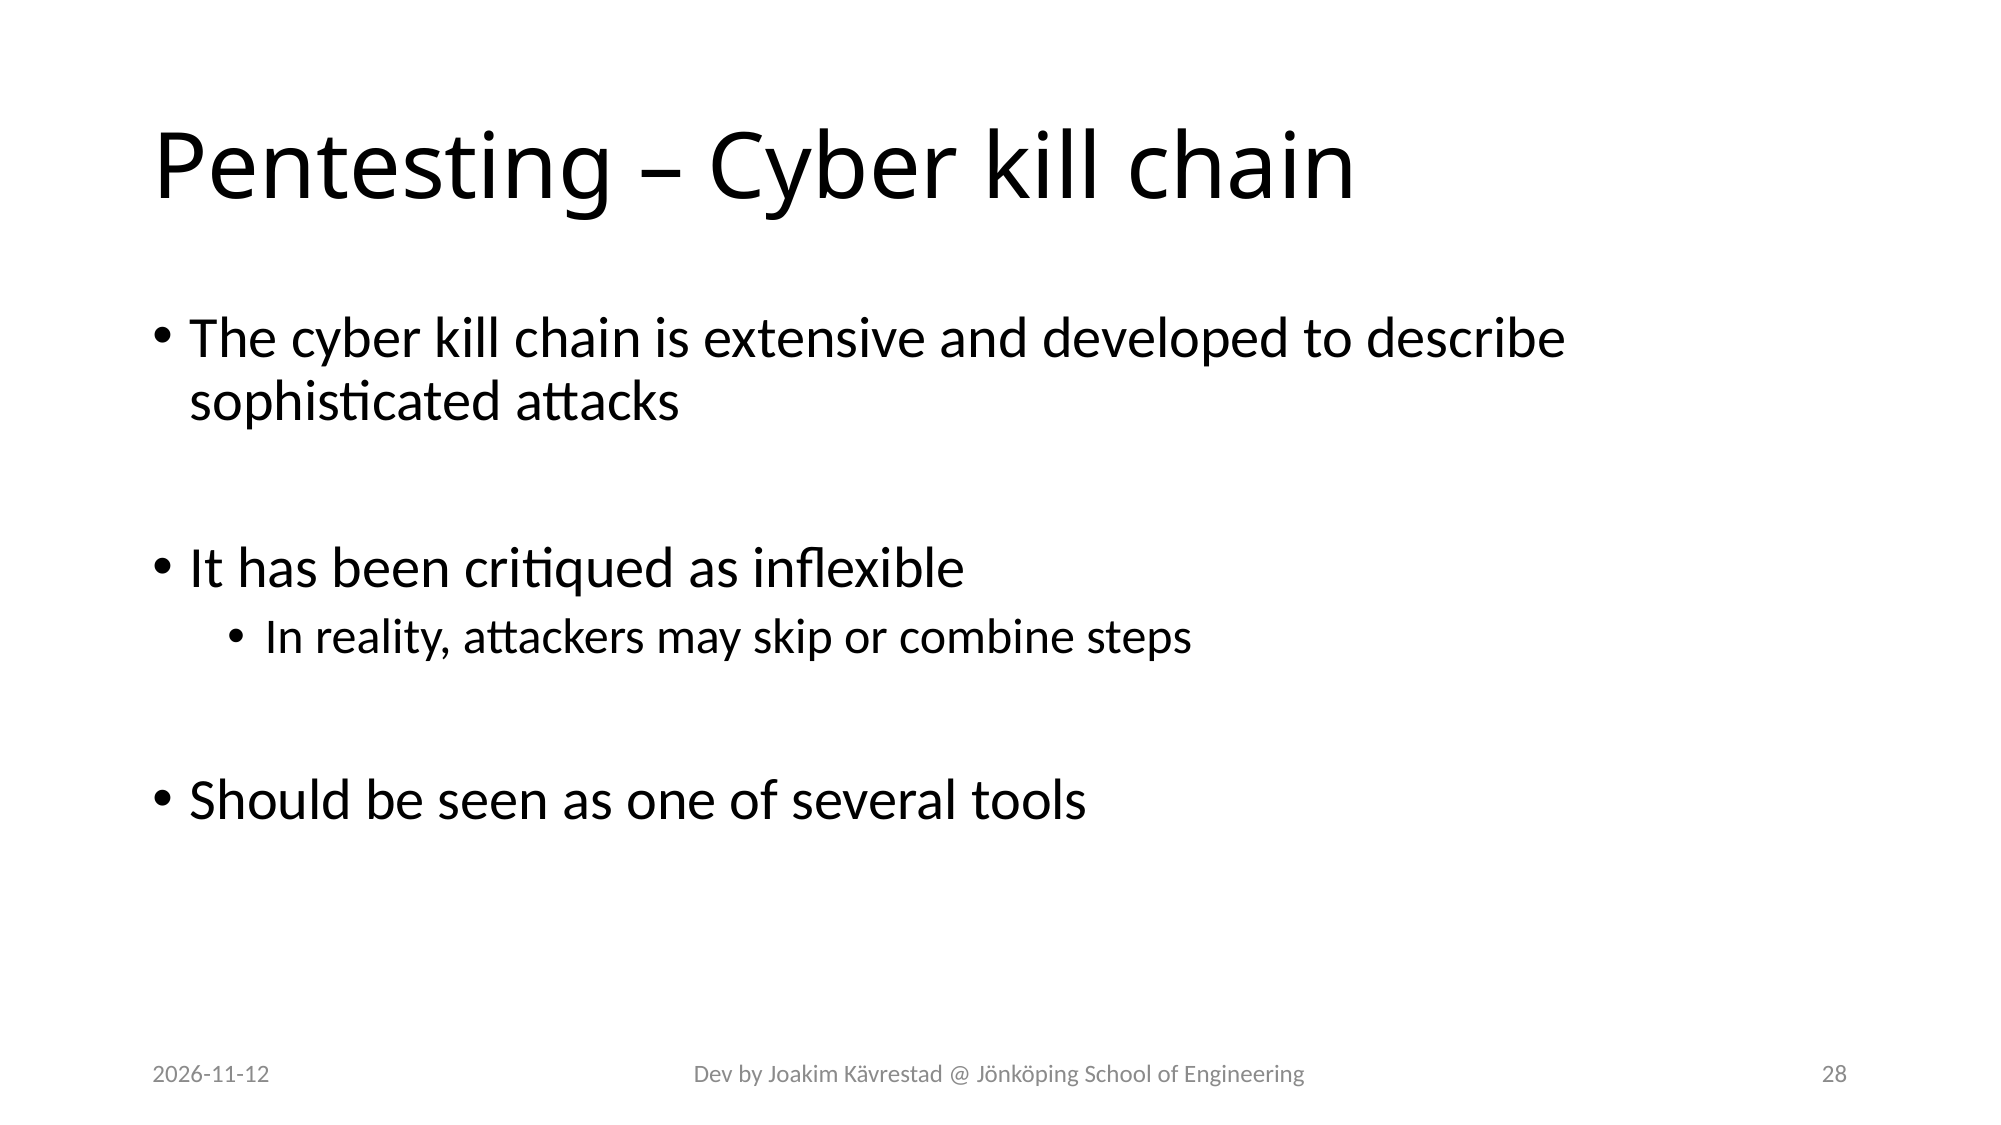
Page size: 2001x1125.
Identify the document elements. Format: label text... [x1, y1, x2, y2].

slide_number 28 [1412, 1042, 1863, 1103]
list The cyber kill chain is extensive and developed to describe sophisticated attacks It has been critiqued as inflexible In reality, attackers may skip or combine steps Should be seen as one of several tools [137, 299, 1721, 1014]
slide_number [137, 1042, 588, 1103]
footer Dev by Joakim Kävrestad @ Jönköping School of Engineering [662, 1042, 1338, 1103]
title Pentesting – Cyber kill chain [137, 59, 1863, 278]
